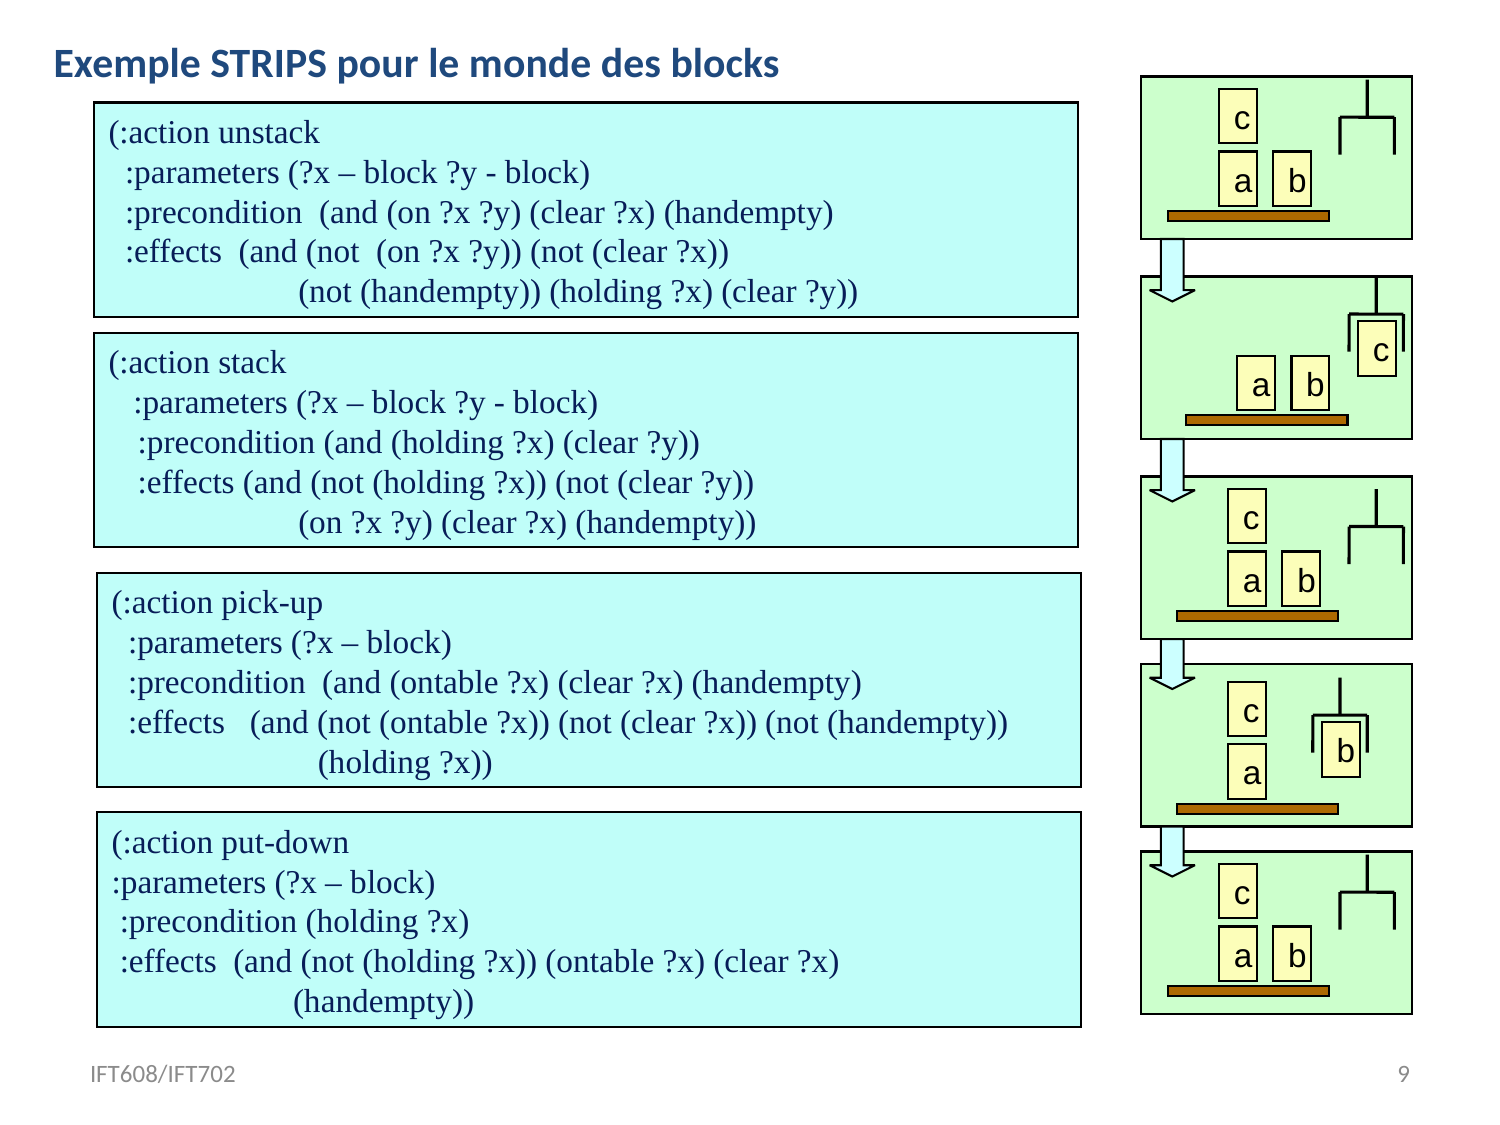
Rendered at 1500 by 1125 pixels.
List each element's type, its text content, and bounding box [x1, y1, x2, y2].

slide_number 9 [1074, 1042, 1425, 1103]
text_box (:action unstack :parameters (?x – block ?y - block) :precondition (and (on ?x ?y) (clear ?x) (handempty) :effects (and (not (on ?x ?y)) (not (clear ?x)) (not (handempty)) (holding ?x) (clear ?y)) [93, 102, 1079, 317]
text_box (:action pick-up :parameters (?x – block) :precondition (and (ontable ?x) (clear ?x) (handempty) :effects (and (not (ontable ?x)) (not (clear ?x)) (not (handempty)) (holding ?x)) [96, 573, 1082, 788]
title Exemple STRIPS pour le monde des blocks [38, 24, 1464, 97]
text_box (:action stack :parameters (?x – block ?y - block) :precondition (and (holding ?x) (clear ?y)) :effects (and (not (holding ?x)) (not (clear ?y)) (on ?x ?y) (clear ?x) (handempty)) [93, 332, 1079, 548]
text_box (:action put-down :parameters (?x – block) :precondition (holding ?x) :effects (and (not (holding ?x)) (ontable ?x) (clear ?x) (handempty)) [96, 812, 1082, 1027]
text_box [1140, 76, 1413, 1015]
slide_number IFT608/IFT702 [75, 1042, 425, 1103]
